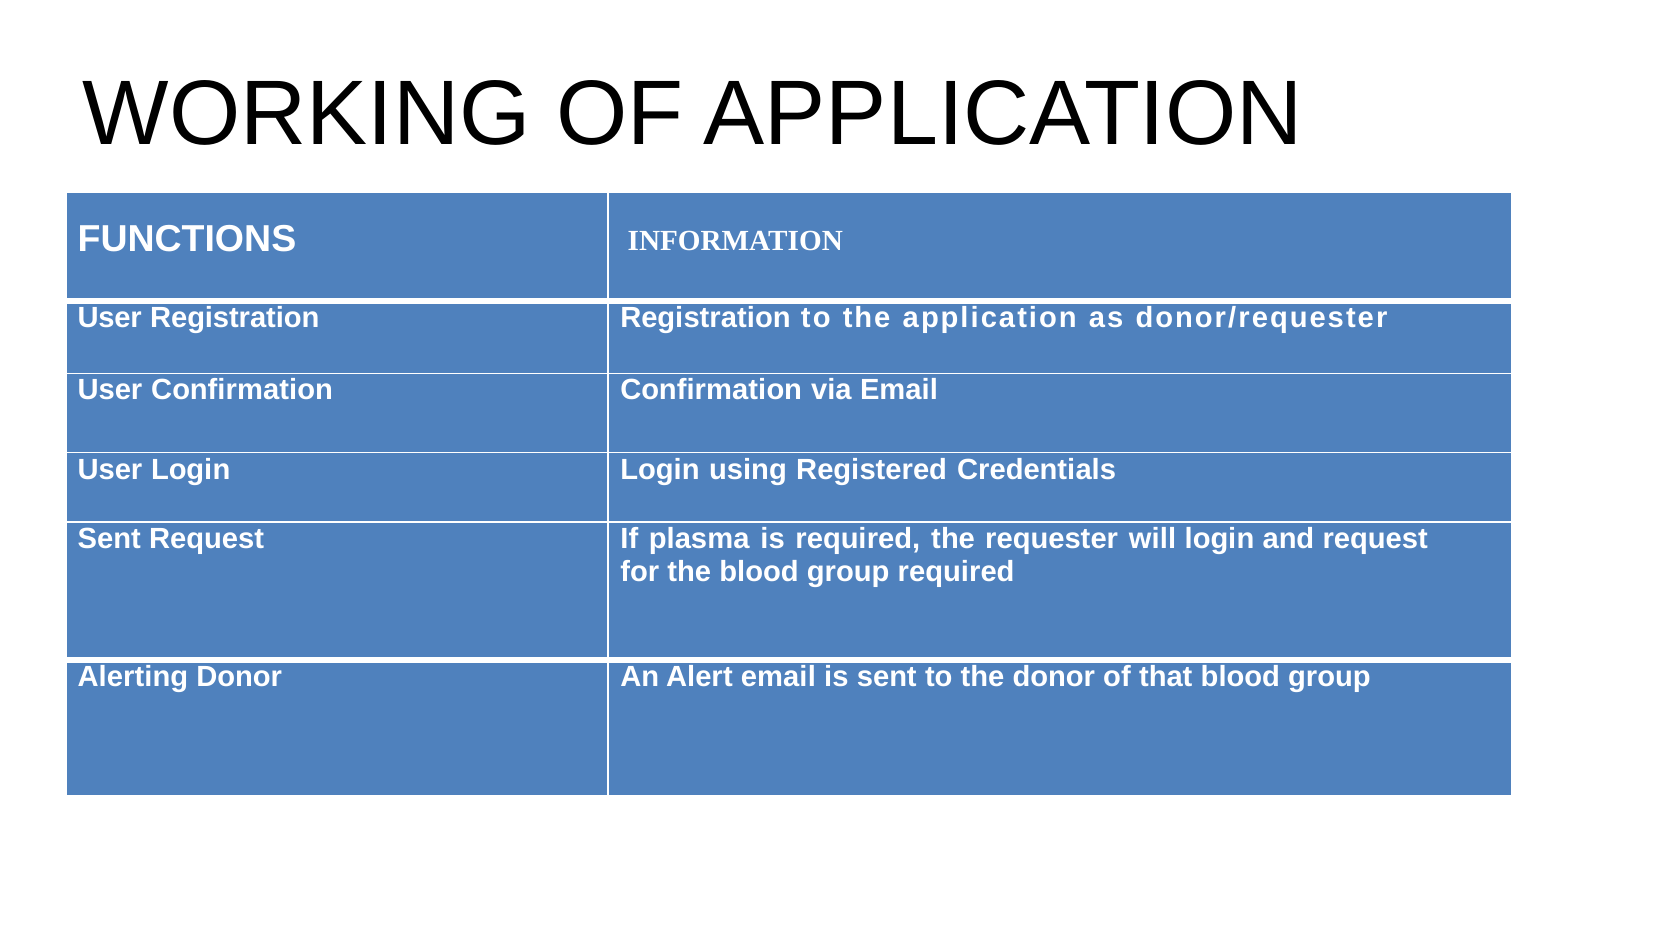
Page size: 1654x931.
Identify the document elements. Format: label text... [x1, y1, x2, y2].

table_cell Login using Registered Credentials [609, 453, 1511, 521]
table_cell Registration to the application as donor/requester [609, 304, 1511, 373]
table_cell User Login [67, 453, 607, 521]
table_cell User Confirmation [67, 374, 607, 452]
table_cell Confirmation via Email [609, 374, 1511, 452]
table_cell Sent Request [67, 523, 607, 657]
table_cell Alerting Donor [67, 663, 607, 795]
table_cell User Registration [67, 304, 607, 373]
title WORKING OF APPLICATION [82, 37, 1571, 193]
table_header INFORMATION [609, 193, 1511, 298]
table_header FUNCTIONS [67, 193, 607, 298]
table_cell If plasma is required, the requester will login and request for the blood group required [609, 523, 1511, 657]
table_cell An Alert email is sent to the donor of that blood group [609, 663, 1511, 795]
